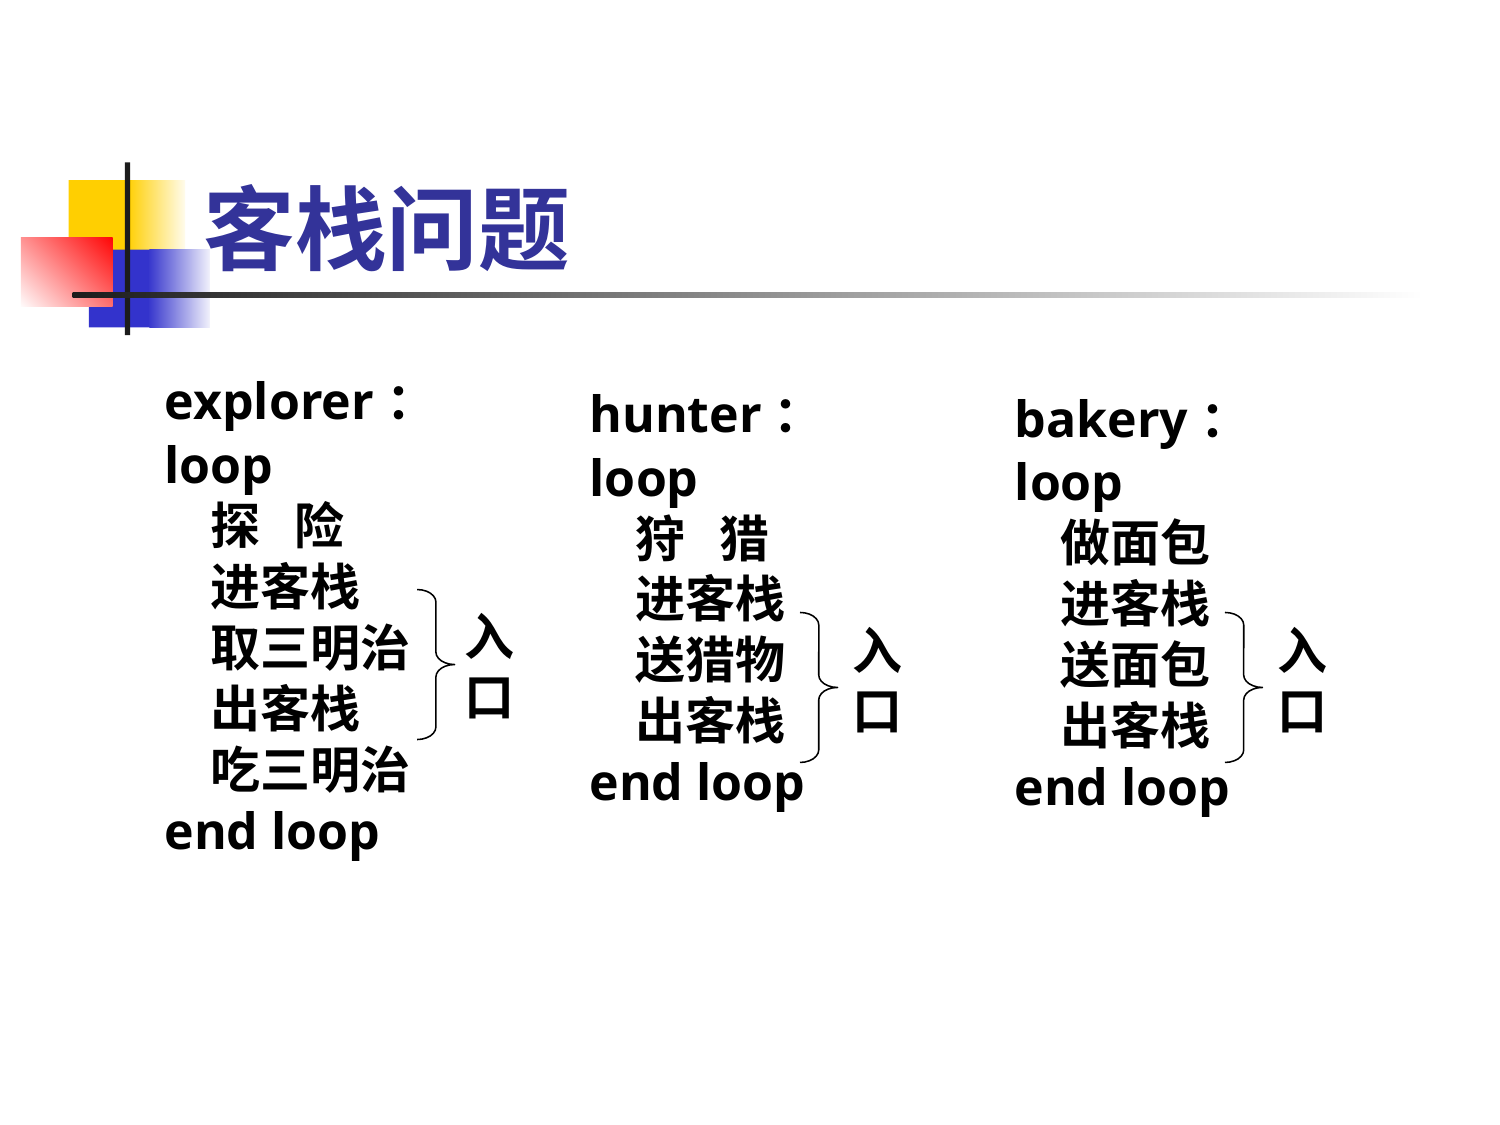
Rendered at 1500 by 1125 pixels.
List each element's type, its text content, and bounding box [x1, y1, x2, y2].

text_box bakery： loop 做面包 进客栈 送面包 出客栈 end loop [999, 379, 1350, 820]
title 客栈问题 [188, 101, 1468, 289]
text_box 入口 [837, 612, 900, 748]
text_box hunter： loop 狩 猎 进客栈 送猎物 出客栈 end loop [575, 374, 925, 816]
text_box 入口 [1262, 612, 1325, 748]
text_box explorer： loop 探 险 进客栈 取三明治 出客栈 吃三明治 end loop [150, 362, 500, 864]
text_box [800, 612, 837, 763]
text_box 入口 [449, 597, 513, 733]
text_box [417, 589, 449, 740]
text_box [1224, 612, 1262, 763]
